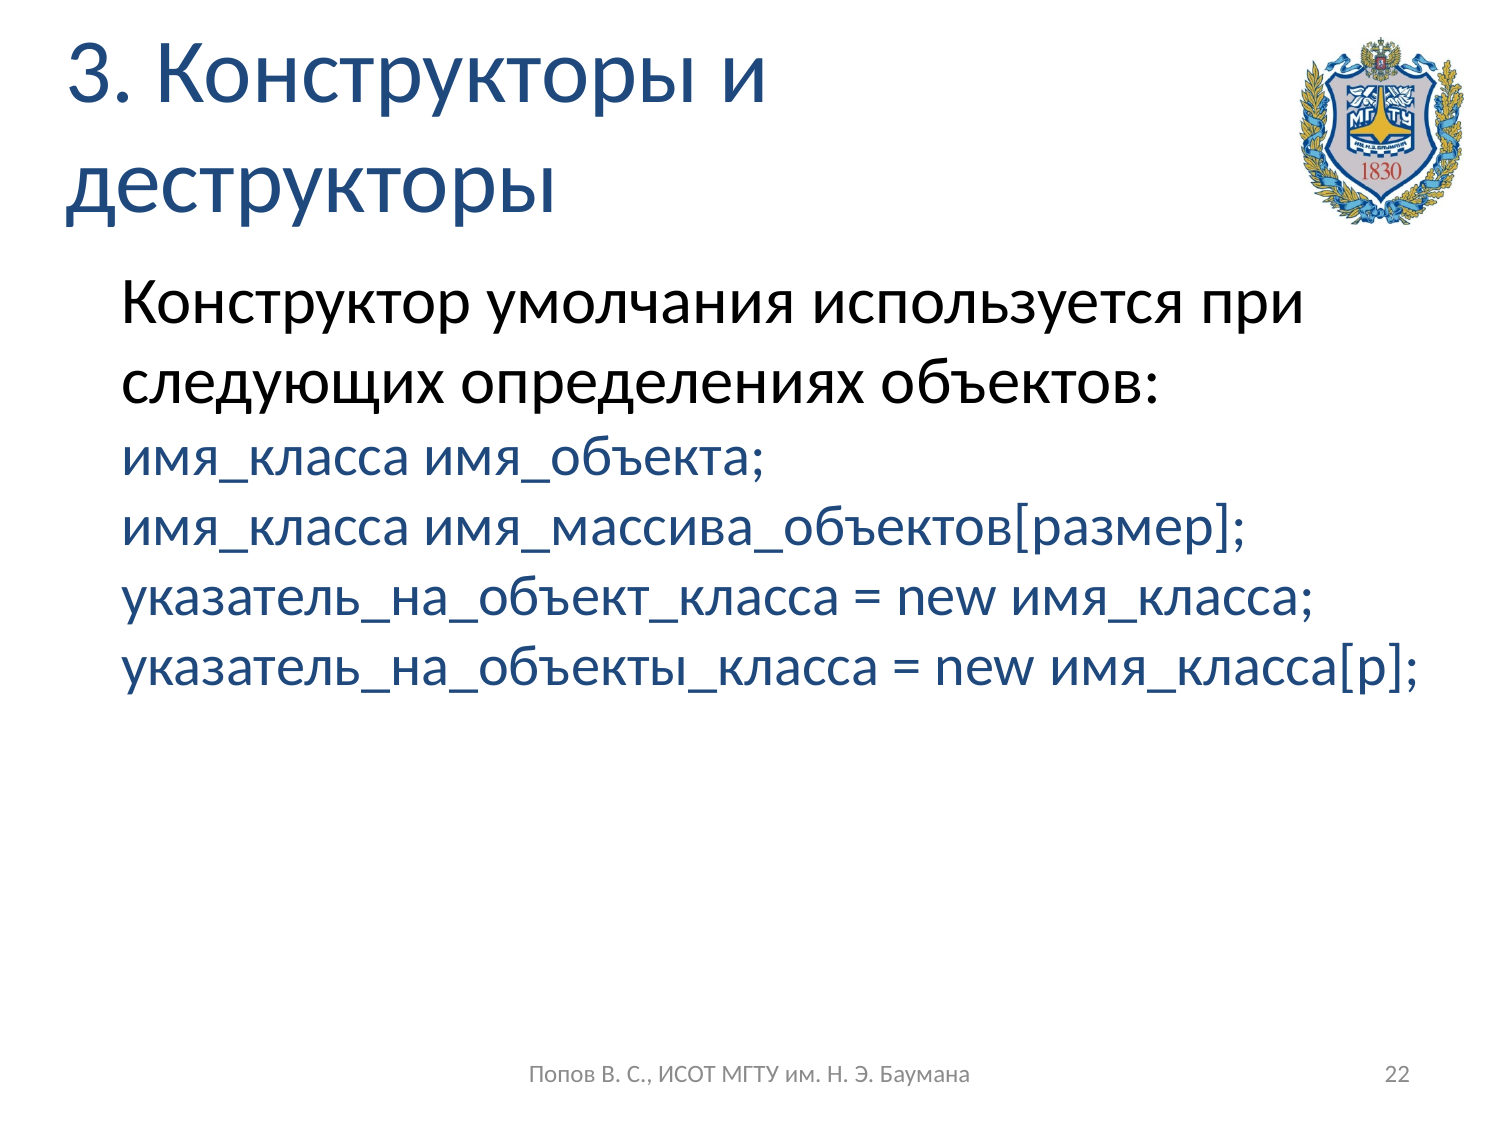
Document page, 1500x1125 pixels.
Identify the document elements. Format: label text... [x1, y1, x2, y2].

picture [1299, 37, 1464, 226]
slide_number 22 [1074, 1042, 1425, 1103]
text_box Конструктор умолчания используется при следующих определениях объектов: имя_класса имя_объекта; имя_класса имя_массива_объектов[размер]; указатель_на_объект_класса = new имя_класса; указатель_на_объекты_класса = new имя_класса[р]; [50, 249, 1450, 705]
footer Попов В. С., ИСОТ МГТУ им. Н. Э. Баумана [512, 1042, 988, 1103]
title 3. Конструкторы и деструкторы [50, 0, 1275, 242]
